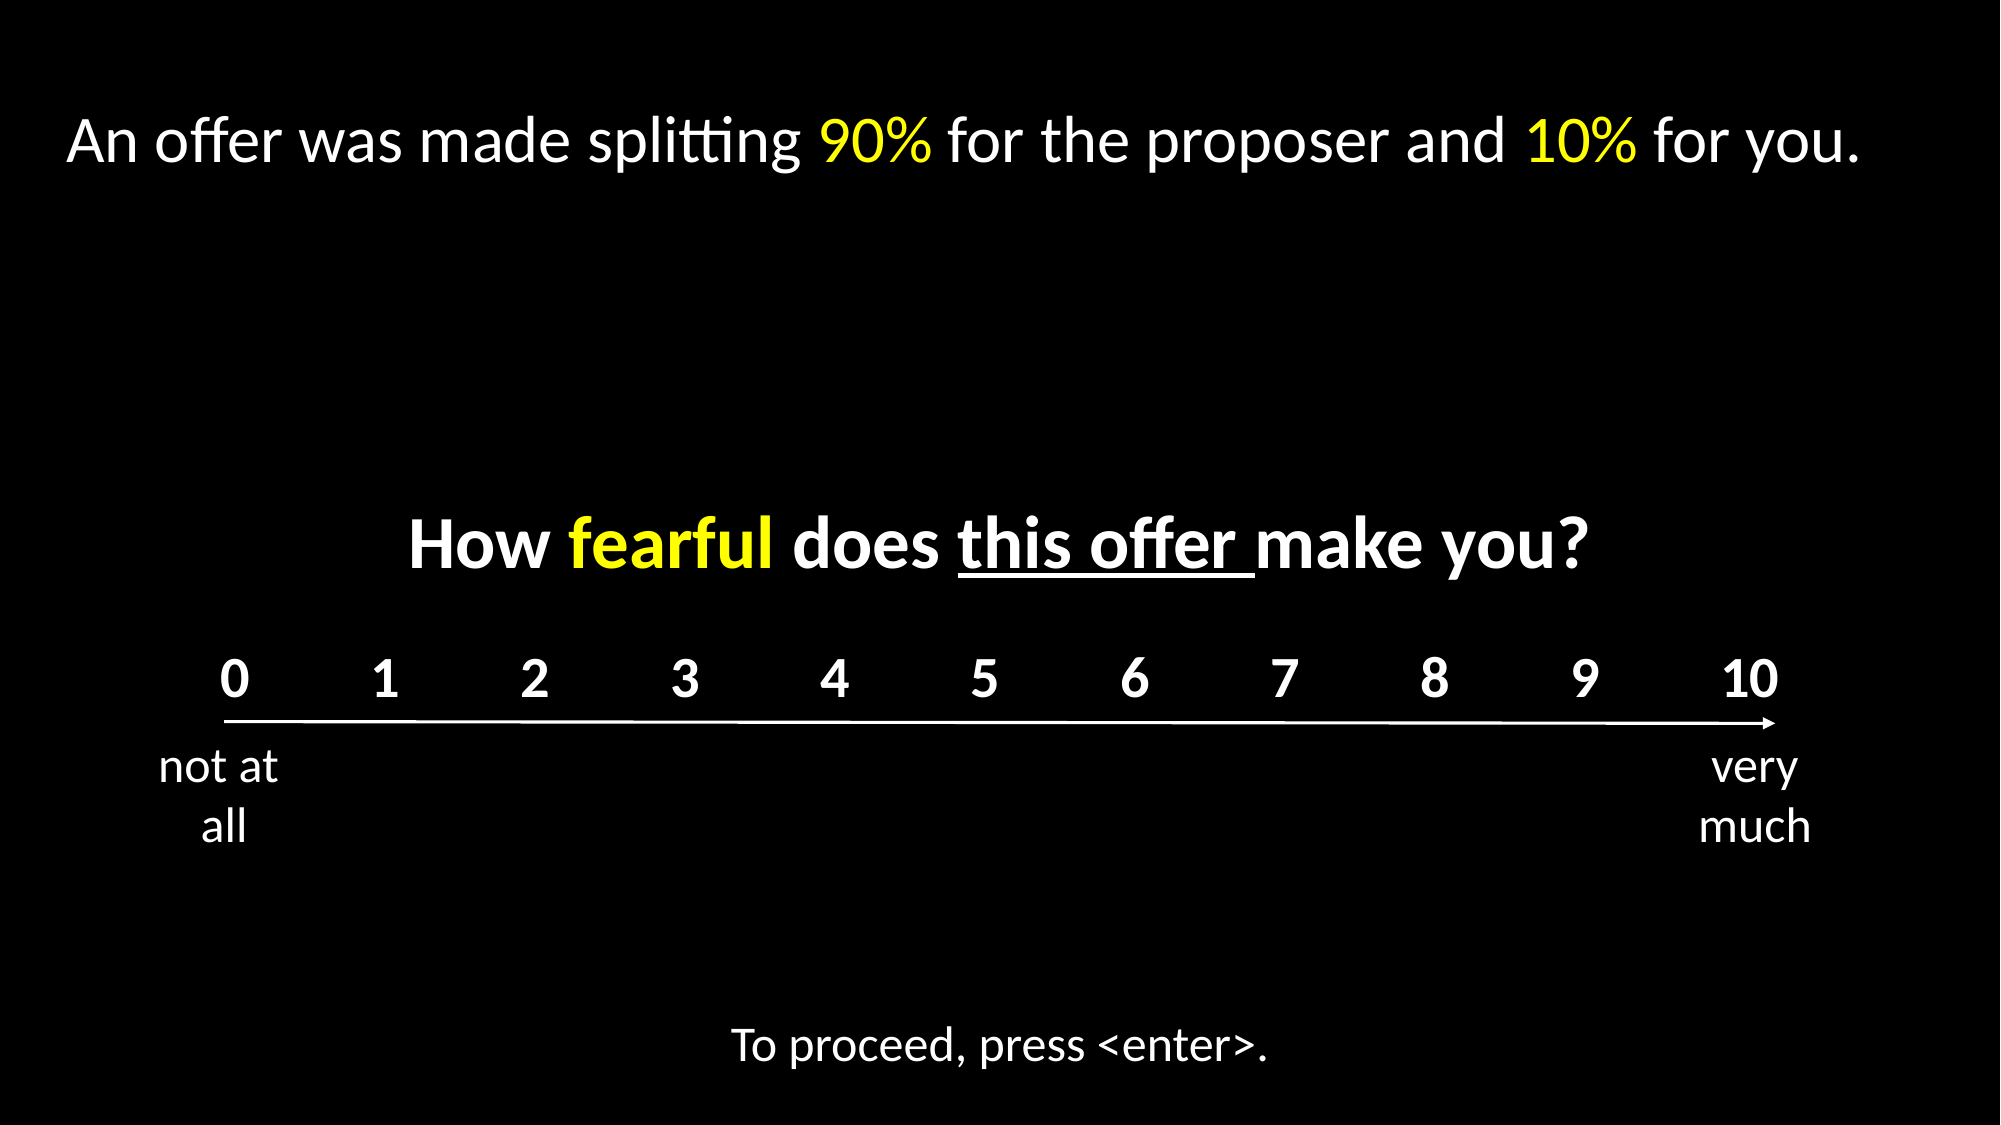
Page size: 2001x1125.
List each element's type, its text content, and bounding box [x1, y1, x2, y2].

text_box not at all [117, 724, 331, 860]
text_box very much [1648, 724, 1862, 860]
subtitle An offer was made splitting 90% for the proposer and 10% for you. How fearful does this offer make you? 0 1 2 3 4 5 6 7 8 9 10 To proceed, press <enter>. [51, 48, 1949, 1091]
